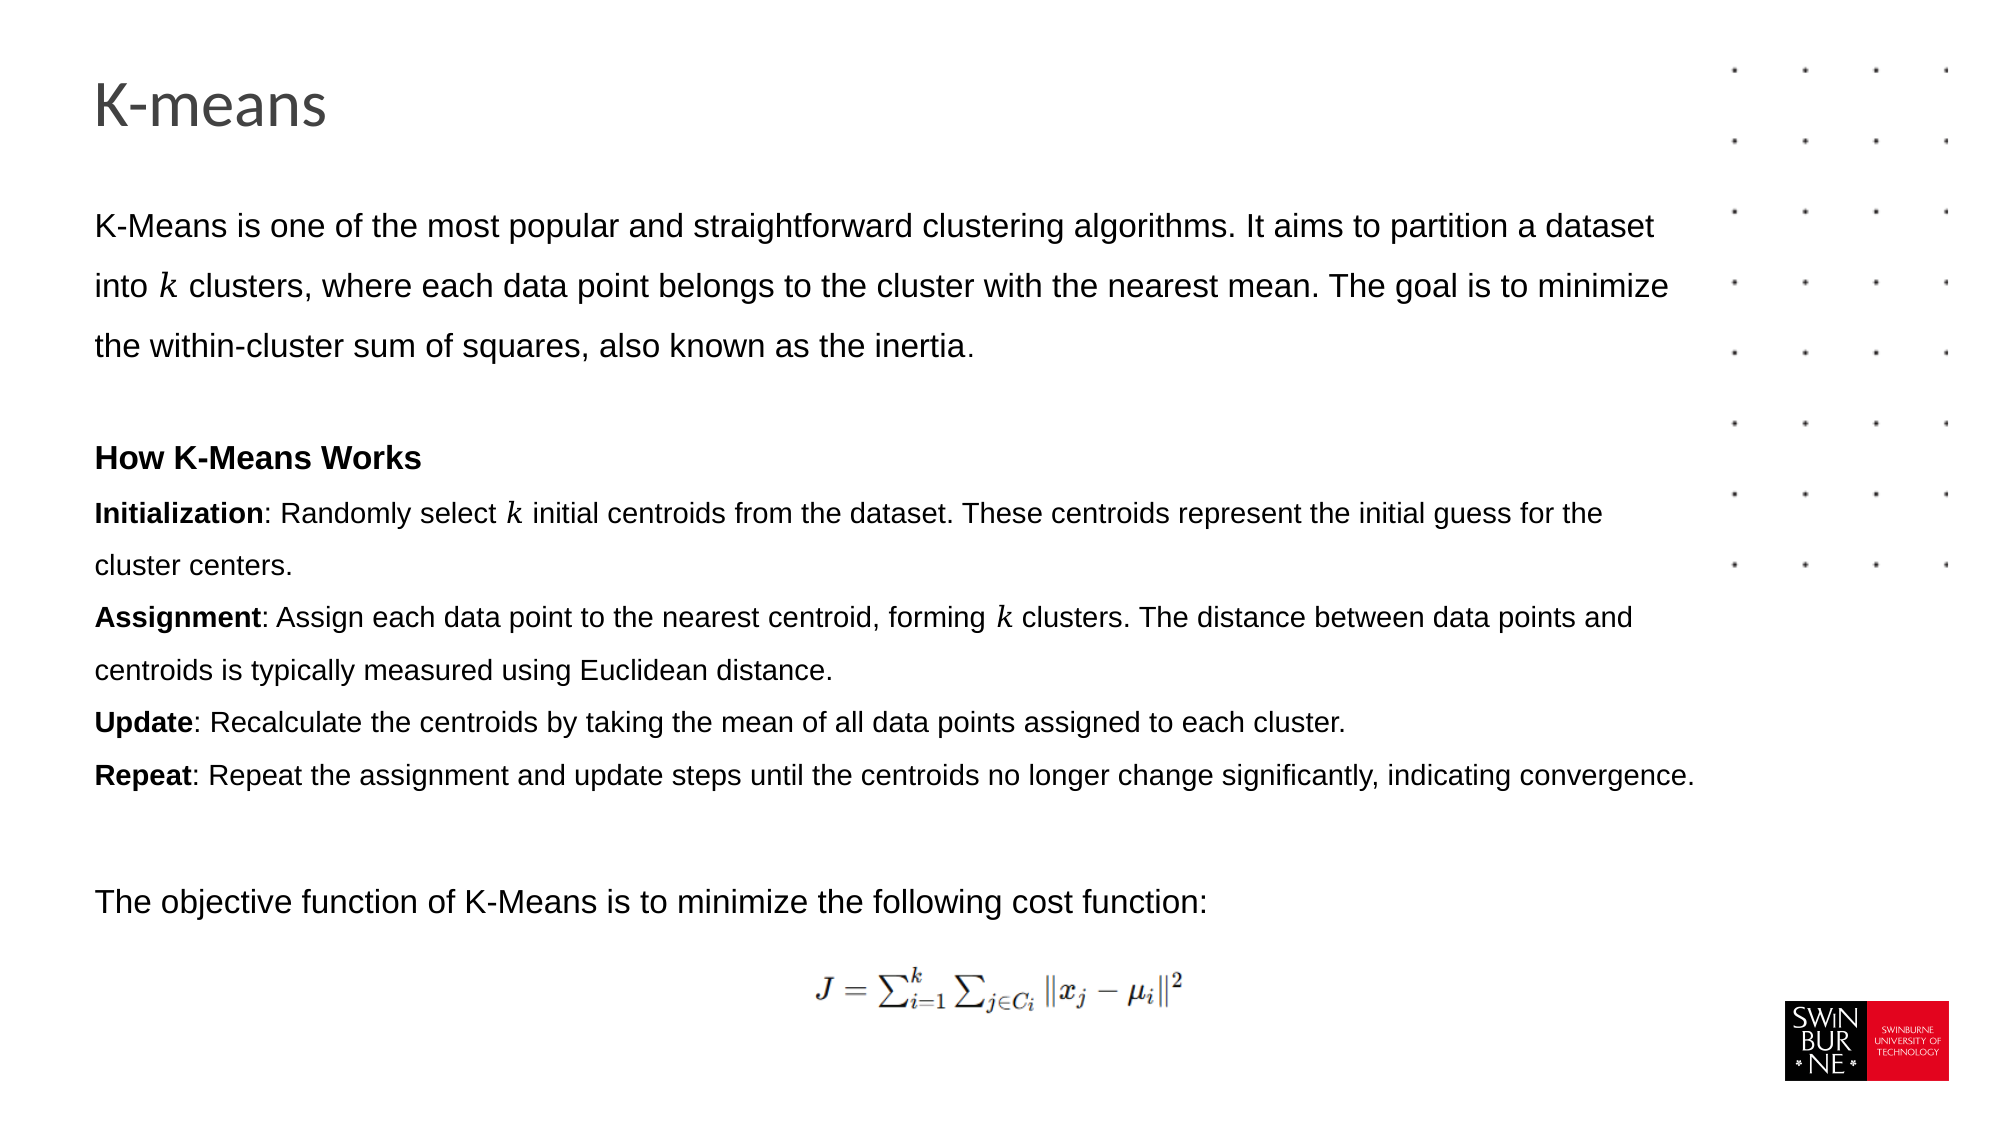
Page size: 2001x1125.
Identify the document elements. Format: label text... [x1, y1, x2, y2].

picture [799, 947, 1201, 1031]
title K-means [79, 52, 1669, 176]
text_box The objective function of K-Means is to minimize the following cost function: [79, 852, 1728, 928]
text_box K-Means is one of the most popular and straightforward clustering algorithms. It aims to partition a dataset into 𝑘 clusters, where each data point belongs to the cluster with the nearest mean. The goal is to minimize the within-cluster sum of squares, also known as the inertia. How K-Means Works Initialization: Randomly select 𝑘 initial centroids from the dataset. These centroids represent the initial guess for the cluster centers. Assignment: Assign each data point to the nearest centroid, forming 𝑘 clusters. The distance between data points and centroids is typically measured using Euclidean distance. Update: Recalculate the centroids by taking the mean of all data points assigned to each cluster. Repeat: Repeat the assignment and update steps until the centroids no longer change significantly, indicating convergence. [79, 176, 1713, 799]
picture [1785, 1001, 1949, 1081]
